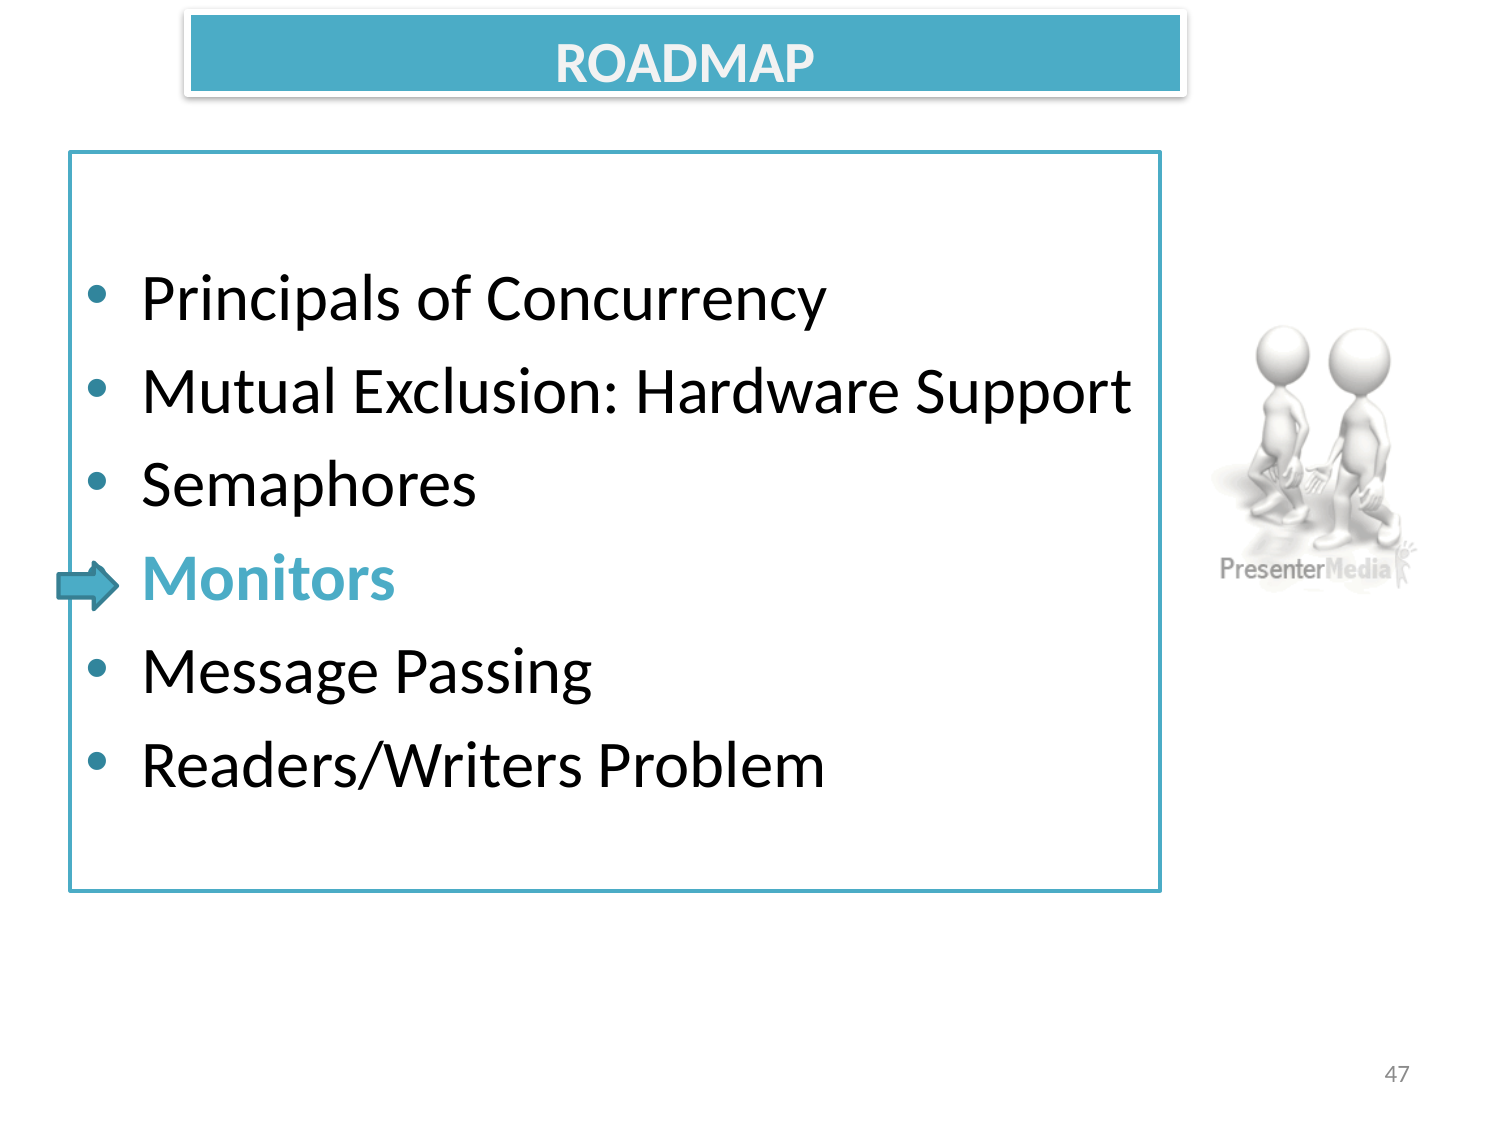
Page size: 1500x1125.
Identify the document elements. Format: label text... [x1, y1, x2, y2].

picture [1167, 316, 1454, 602]
list Principals of Concurrency Mutual Exclusion: Hardware Support Semaphores Monitors Message Passing Readers/Writers Problem [68, 150, 1162, 893]
text_box ROADMAP [184, 9, 1187, 97]
text_box [56, 560, 120, 612]
slide_number 47 [1074, 1042, 1425, 1103]
